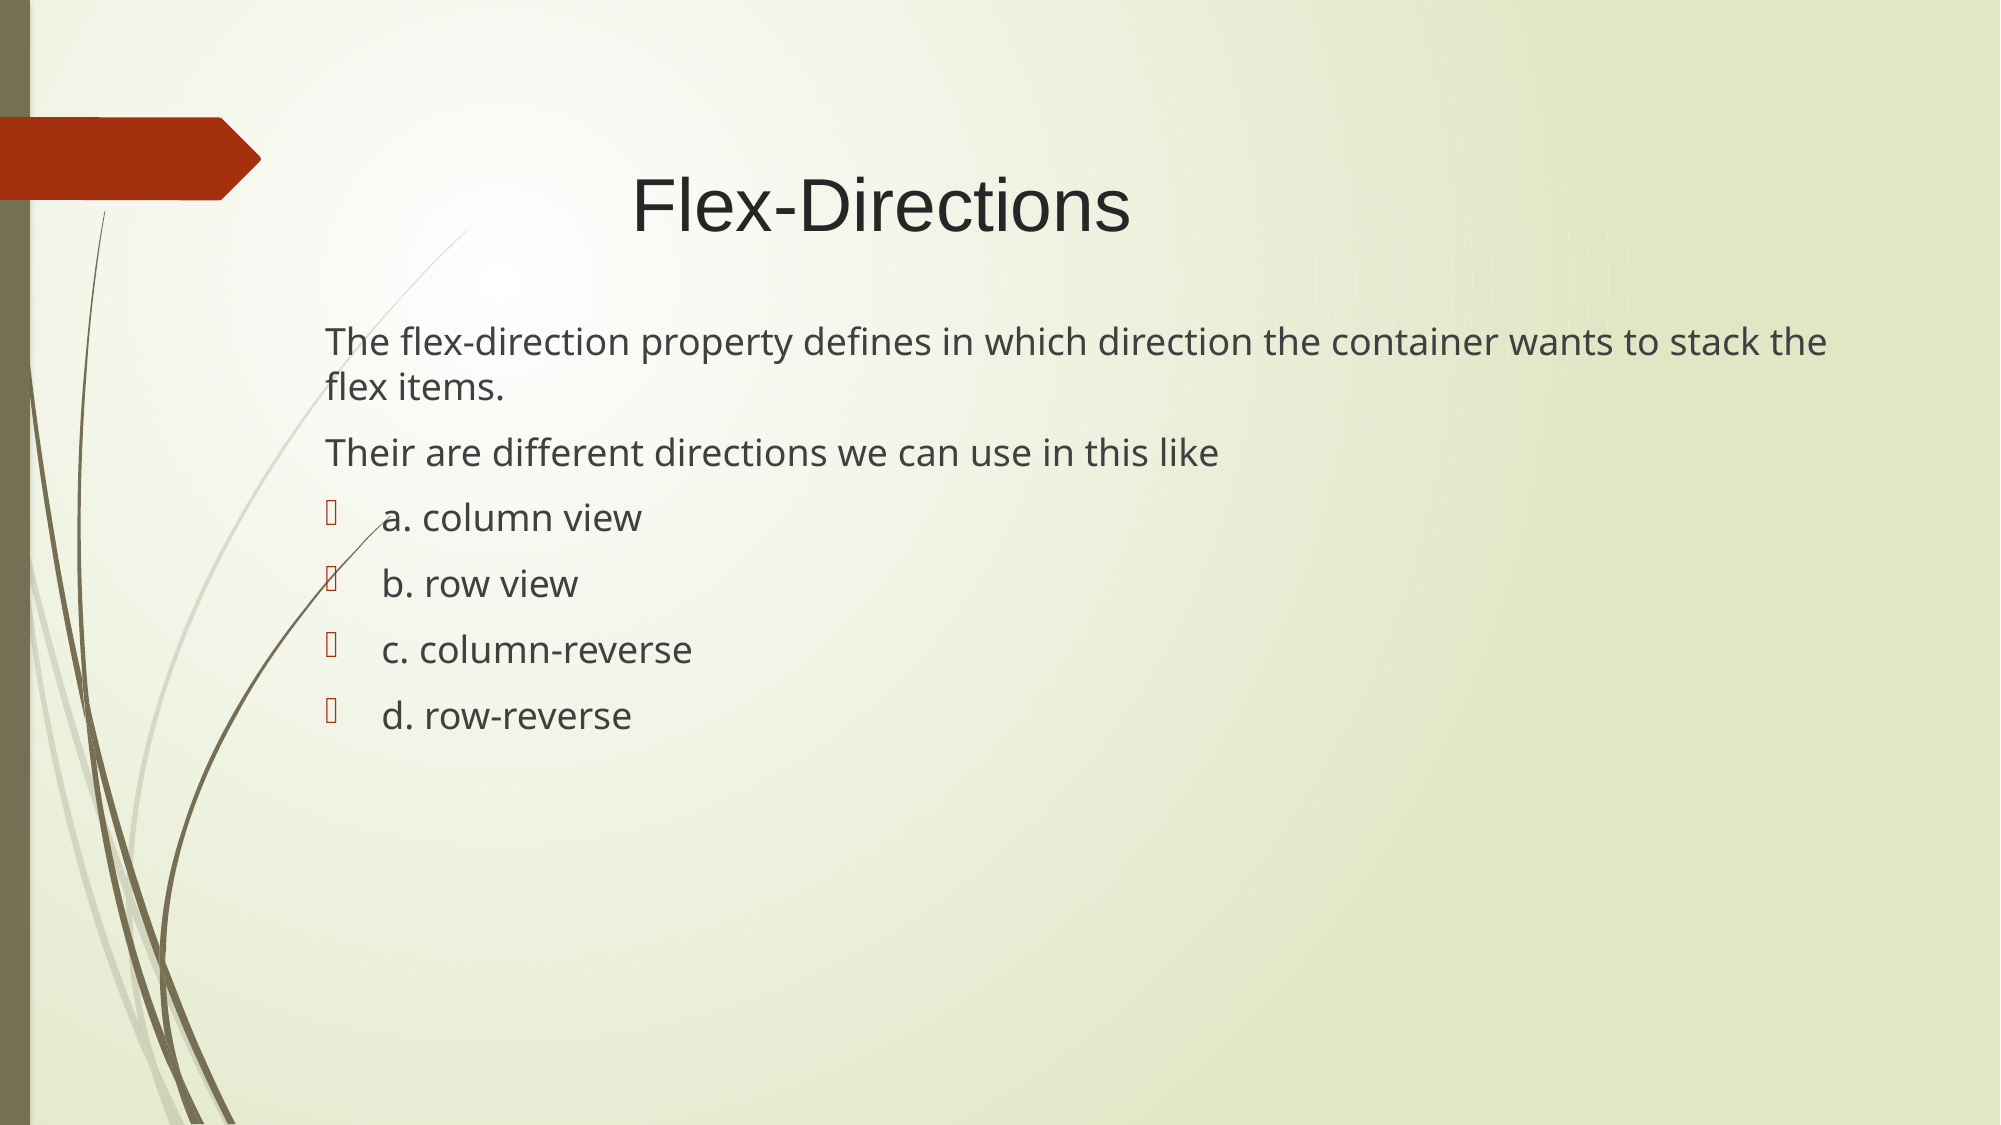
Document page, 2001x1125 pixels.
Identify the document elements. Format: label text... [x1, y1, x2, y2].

list The flex-direction property defines in which direction the container wants to stack the flex items. Their are different directions we can use in this like a. column view b. row view c. column-reverse d. row-reverse [310, 310, 1888, 970]
title Flex-Directions [326, 148, 1904, 268]
